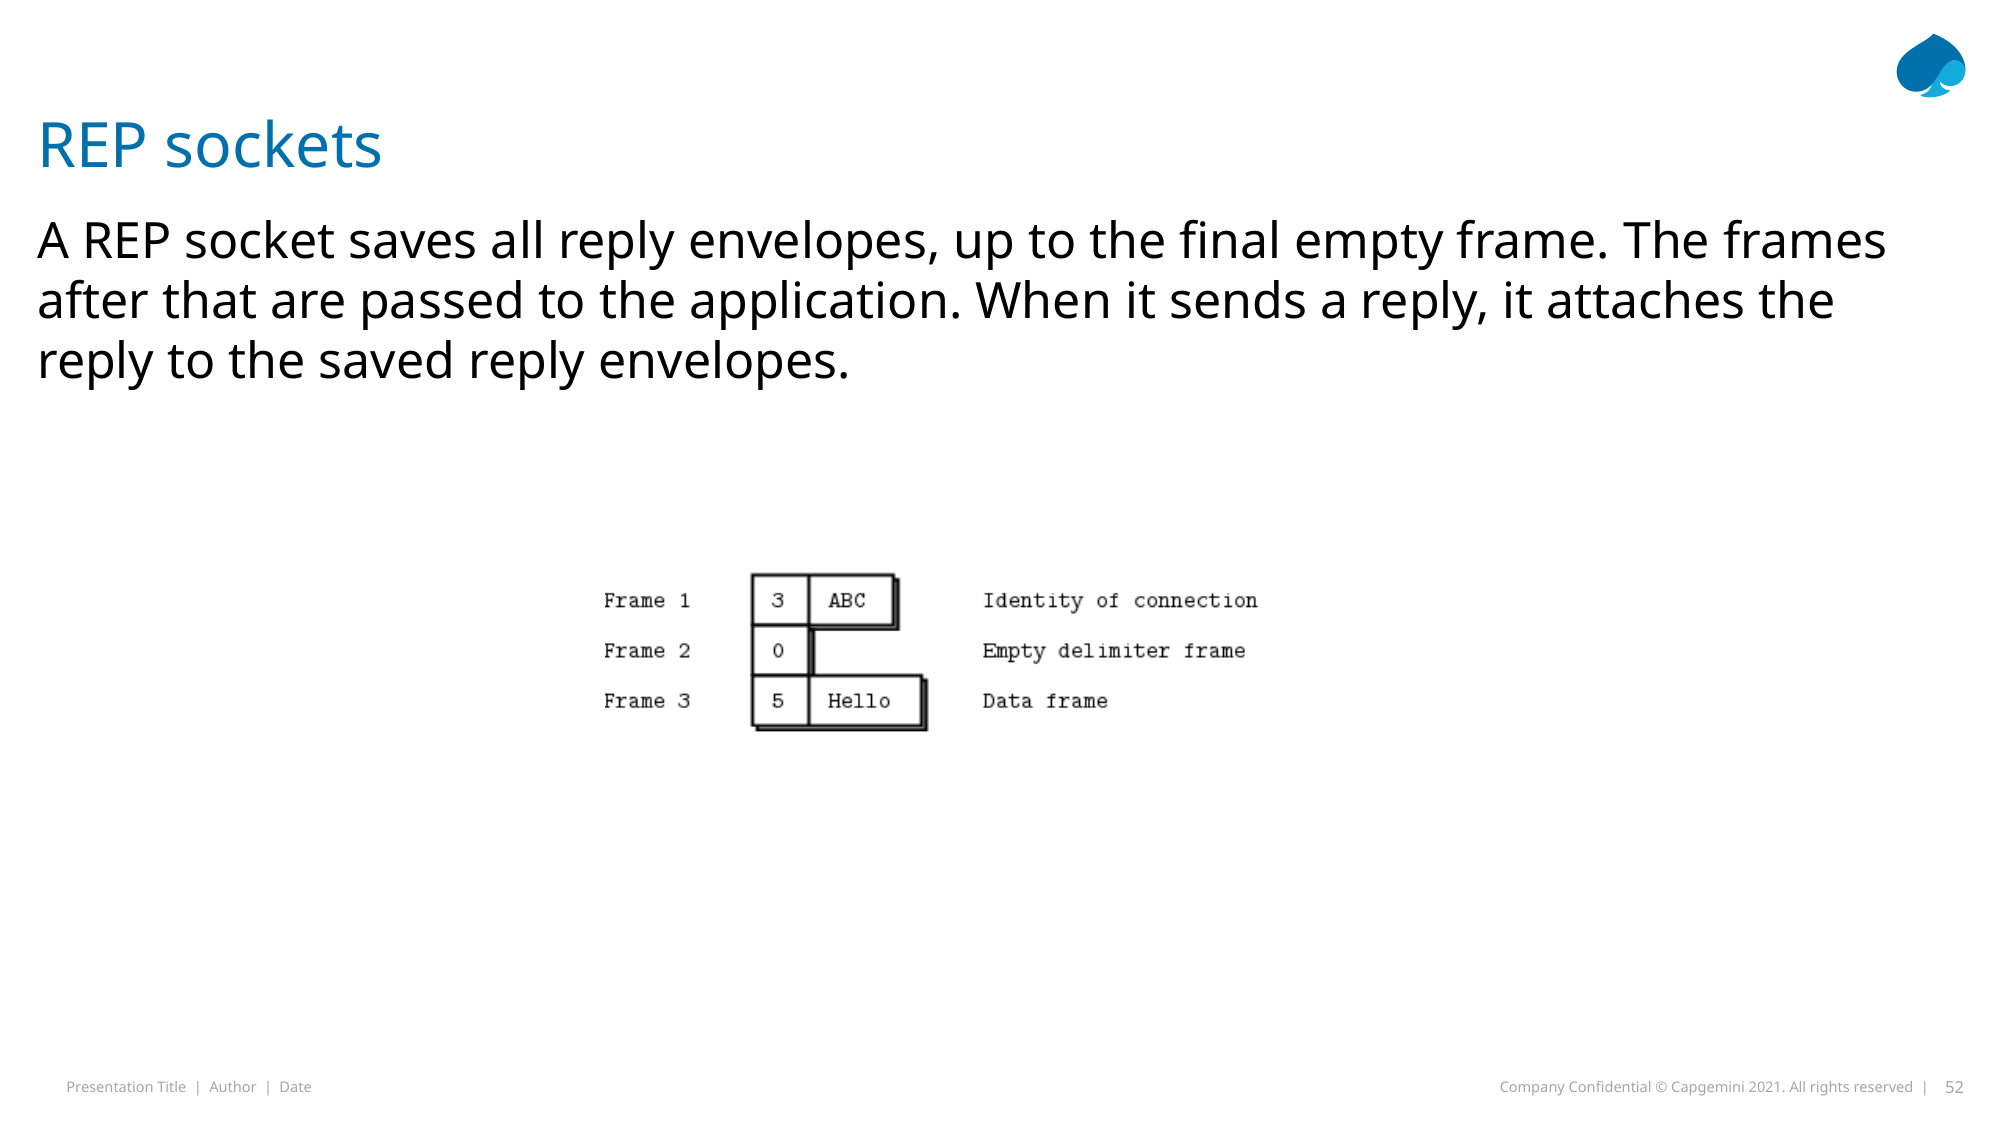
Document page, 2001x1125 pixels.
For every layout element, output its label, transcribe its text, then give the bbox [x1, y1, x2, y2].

picture [605, 562, 1295, 763]
title REP sockets [37, 63, 1863, 182]
list A REP socket saves all reply envelopes, up to the final empty frame. The frames after that are passed to the application. When it sends a reply, it attaches the reply to the saved reply envelopes. [37, 208, 1957, 1031]
